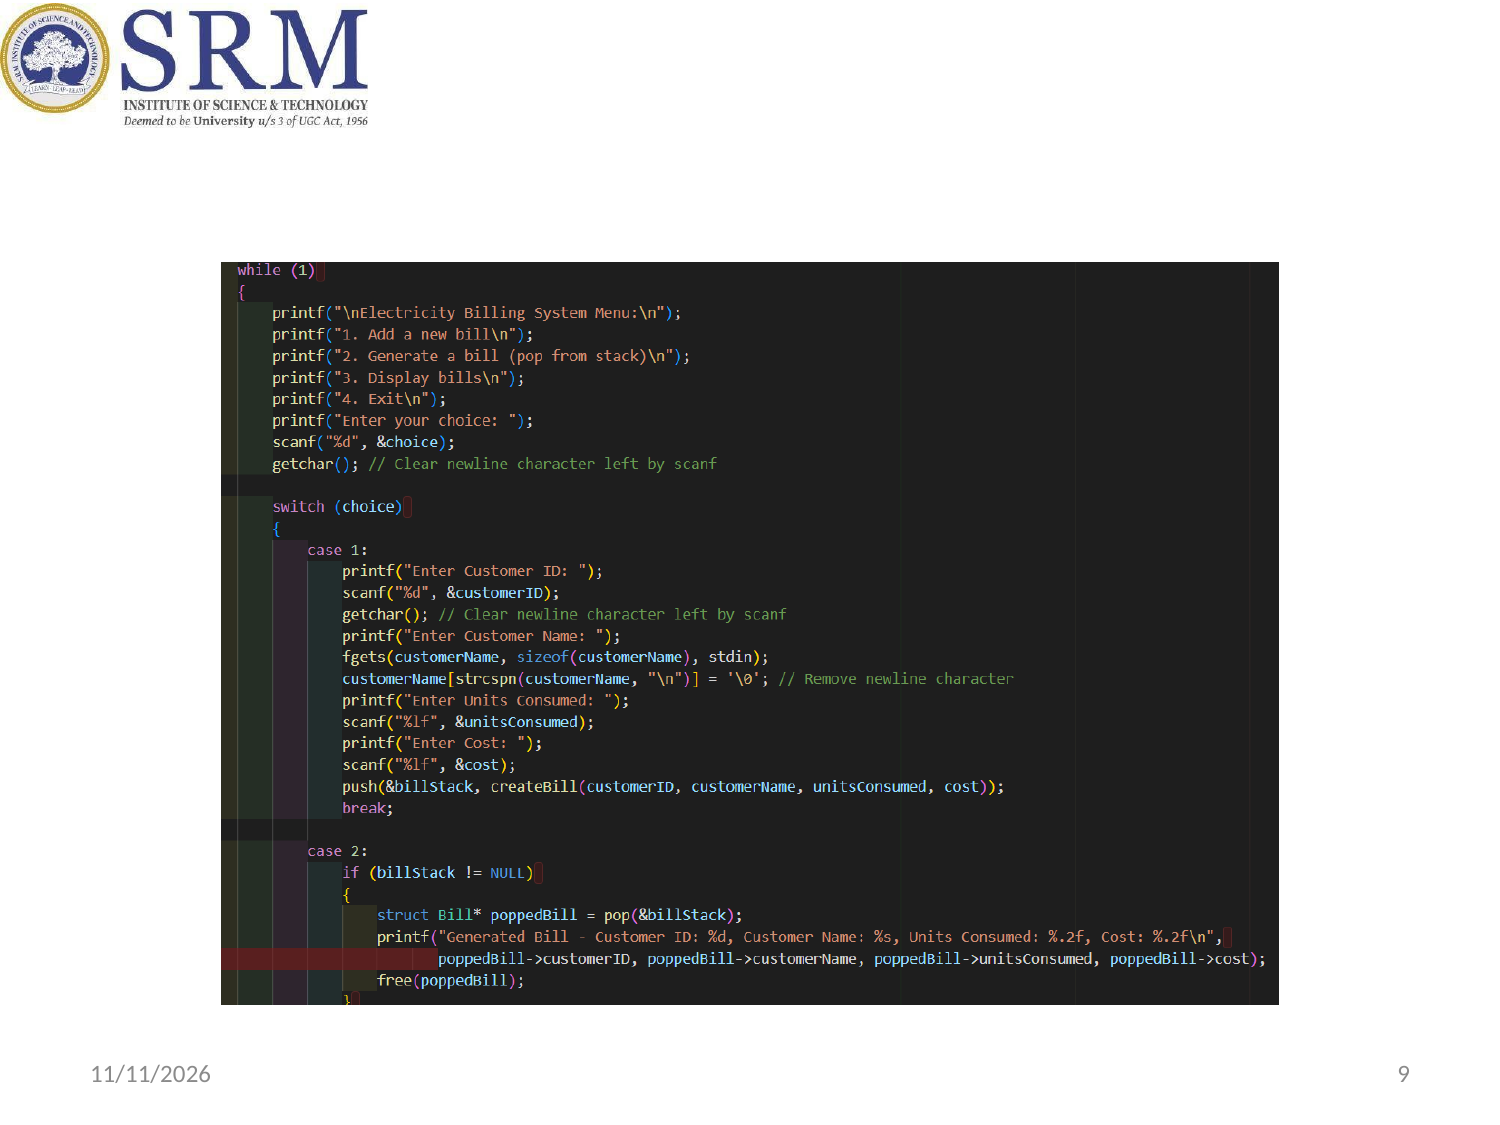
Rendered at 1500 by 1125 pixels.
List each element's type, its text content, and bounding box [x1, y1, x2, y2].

picture [0, 3, 368, 128]
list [221, 262, 1279, 1006]
slide_number 9 [1074, 1042, 1425, 1103]
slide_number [75, 1042, 425, 1103]
